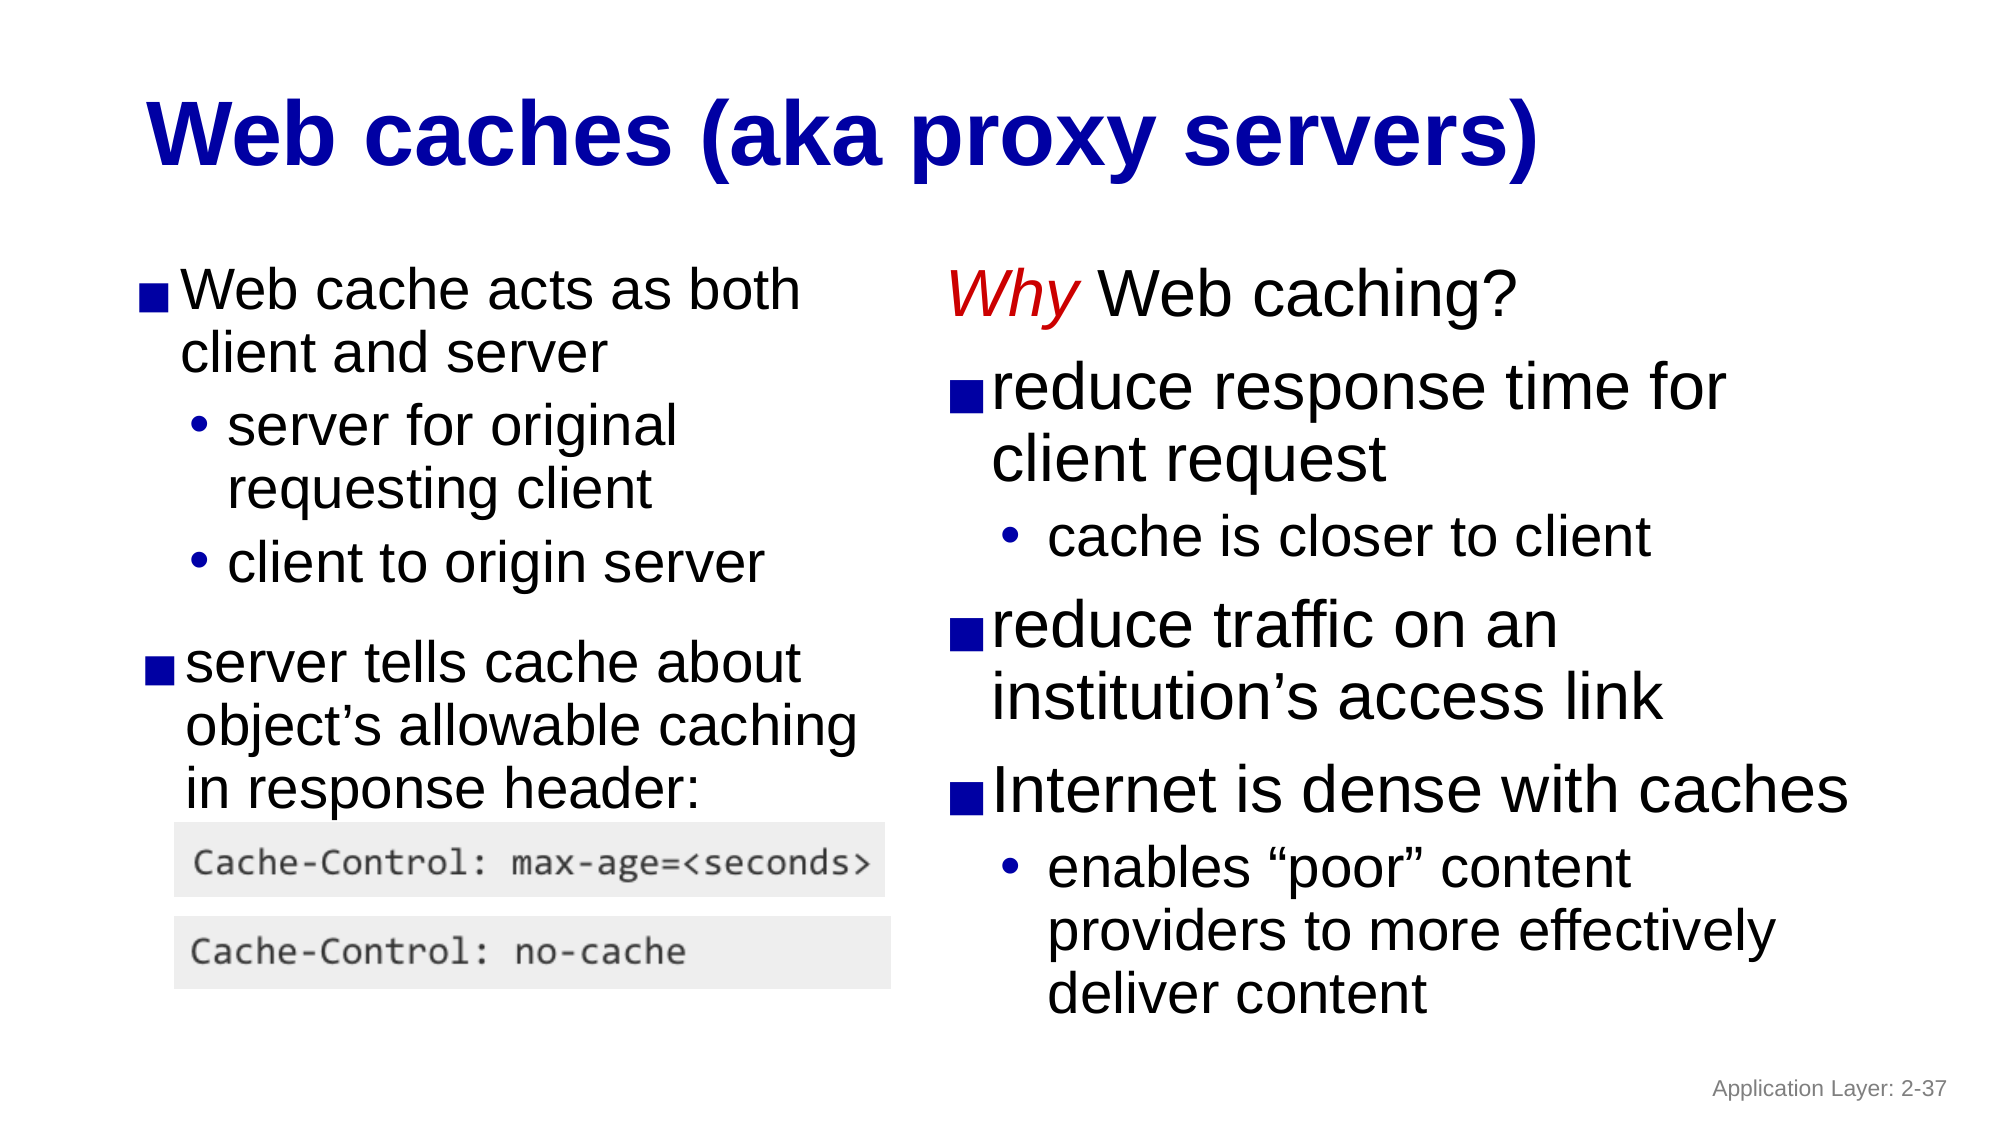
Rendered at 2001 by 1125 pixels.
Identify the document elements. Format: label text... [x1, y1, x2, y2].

text_box Web cache acts as both client and server server for original requesting client client to origin server [98, 251, 879, 602]
title Web caches (aka proxy servers) [131, 62, 1856, 209]
text_box Why Web caching? reduce response time for client request cache is closer to client reduce traffic on an institution’s access link Internet is dense with caches enables “poor” content providers to more effectively deliver content [909, 251, 1902, 1015]
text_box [103, 624, 892, 990]
slide_number Application Layer: 2-‹#› [1512, 1056, 1963, 1117]
